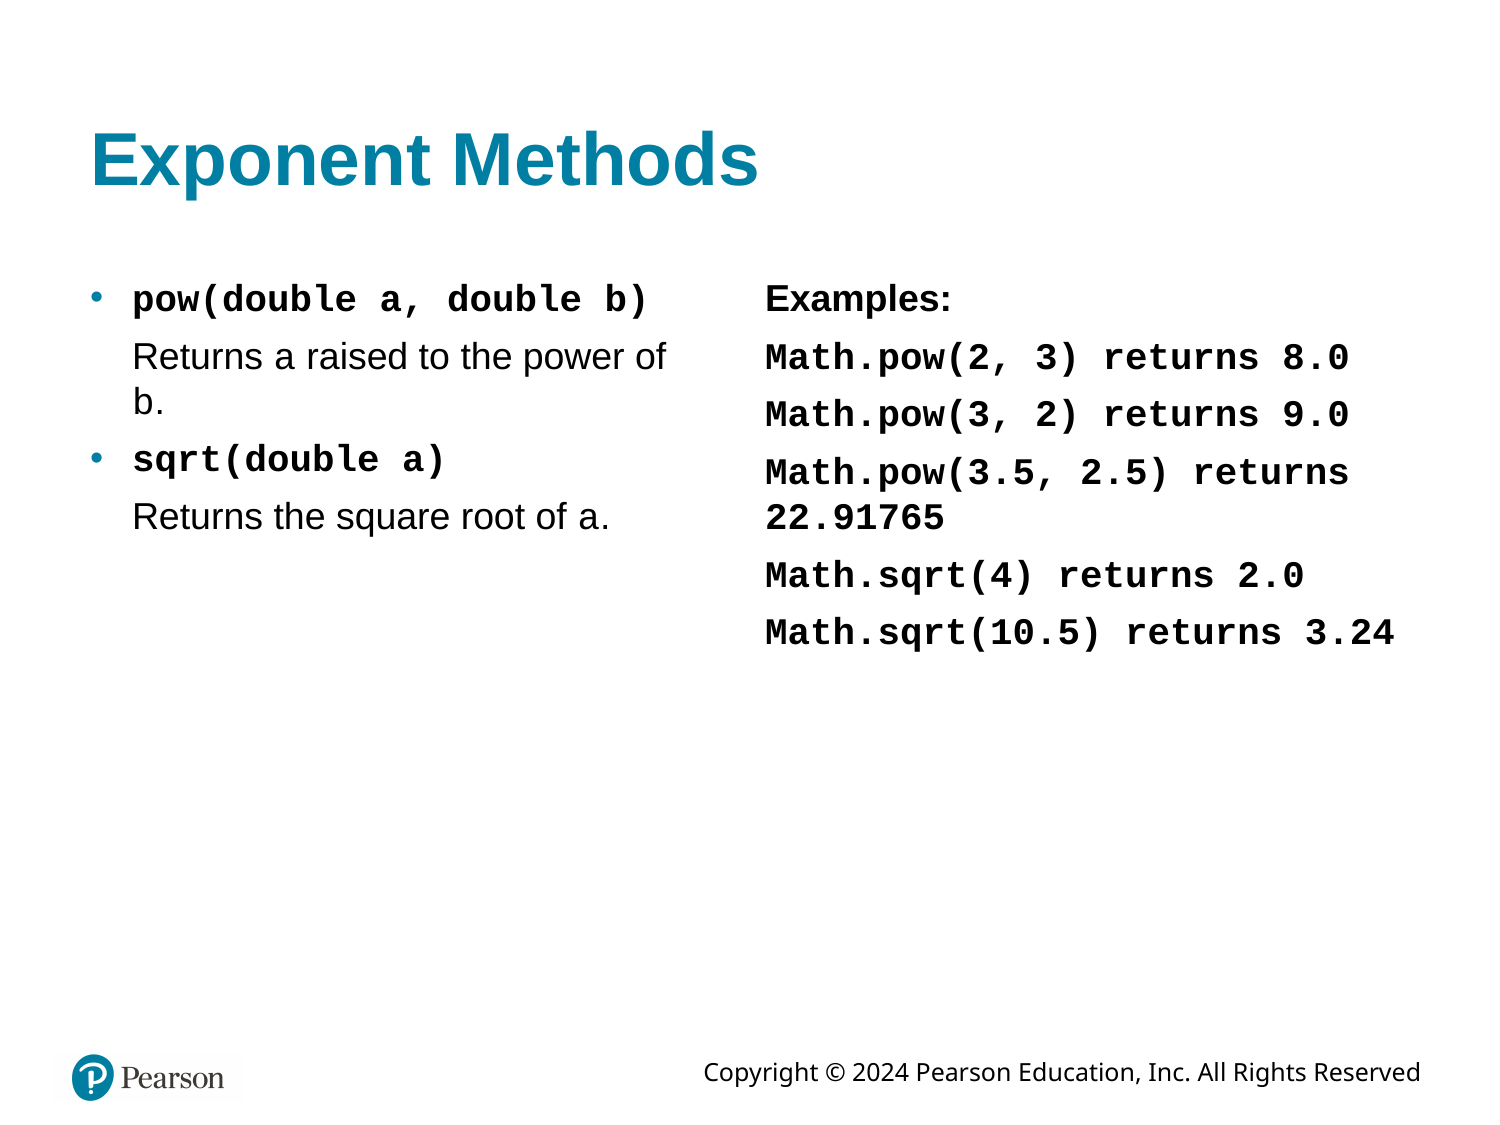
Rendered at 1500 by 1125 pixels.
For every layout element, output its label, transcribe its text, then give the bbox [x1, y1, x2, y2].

picture [51, 1053, 245, 1102]
list Examples: Math.pow(2, 3) returns 8.0 Math.pow(3, 2) returns 9.0 Math.pow(3.5, 2.5) returns 22.91765 Math.sqrt(4) returns 2.0 Math.sqrt(10.5) returns 3.24 [750, 259, 1422, 785]
title Exponent Methods [75, 35, 1425, 216]
list pow(double a, double b) Returns a raised to the power of b. sqrt(double a) Returns the square root of a. [75, 259, 719, 1000]
